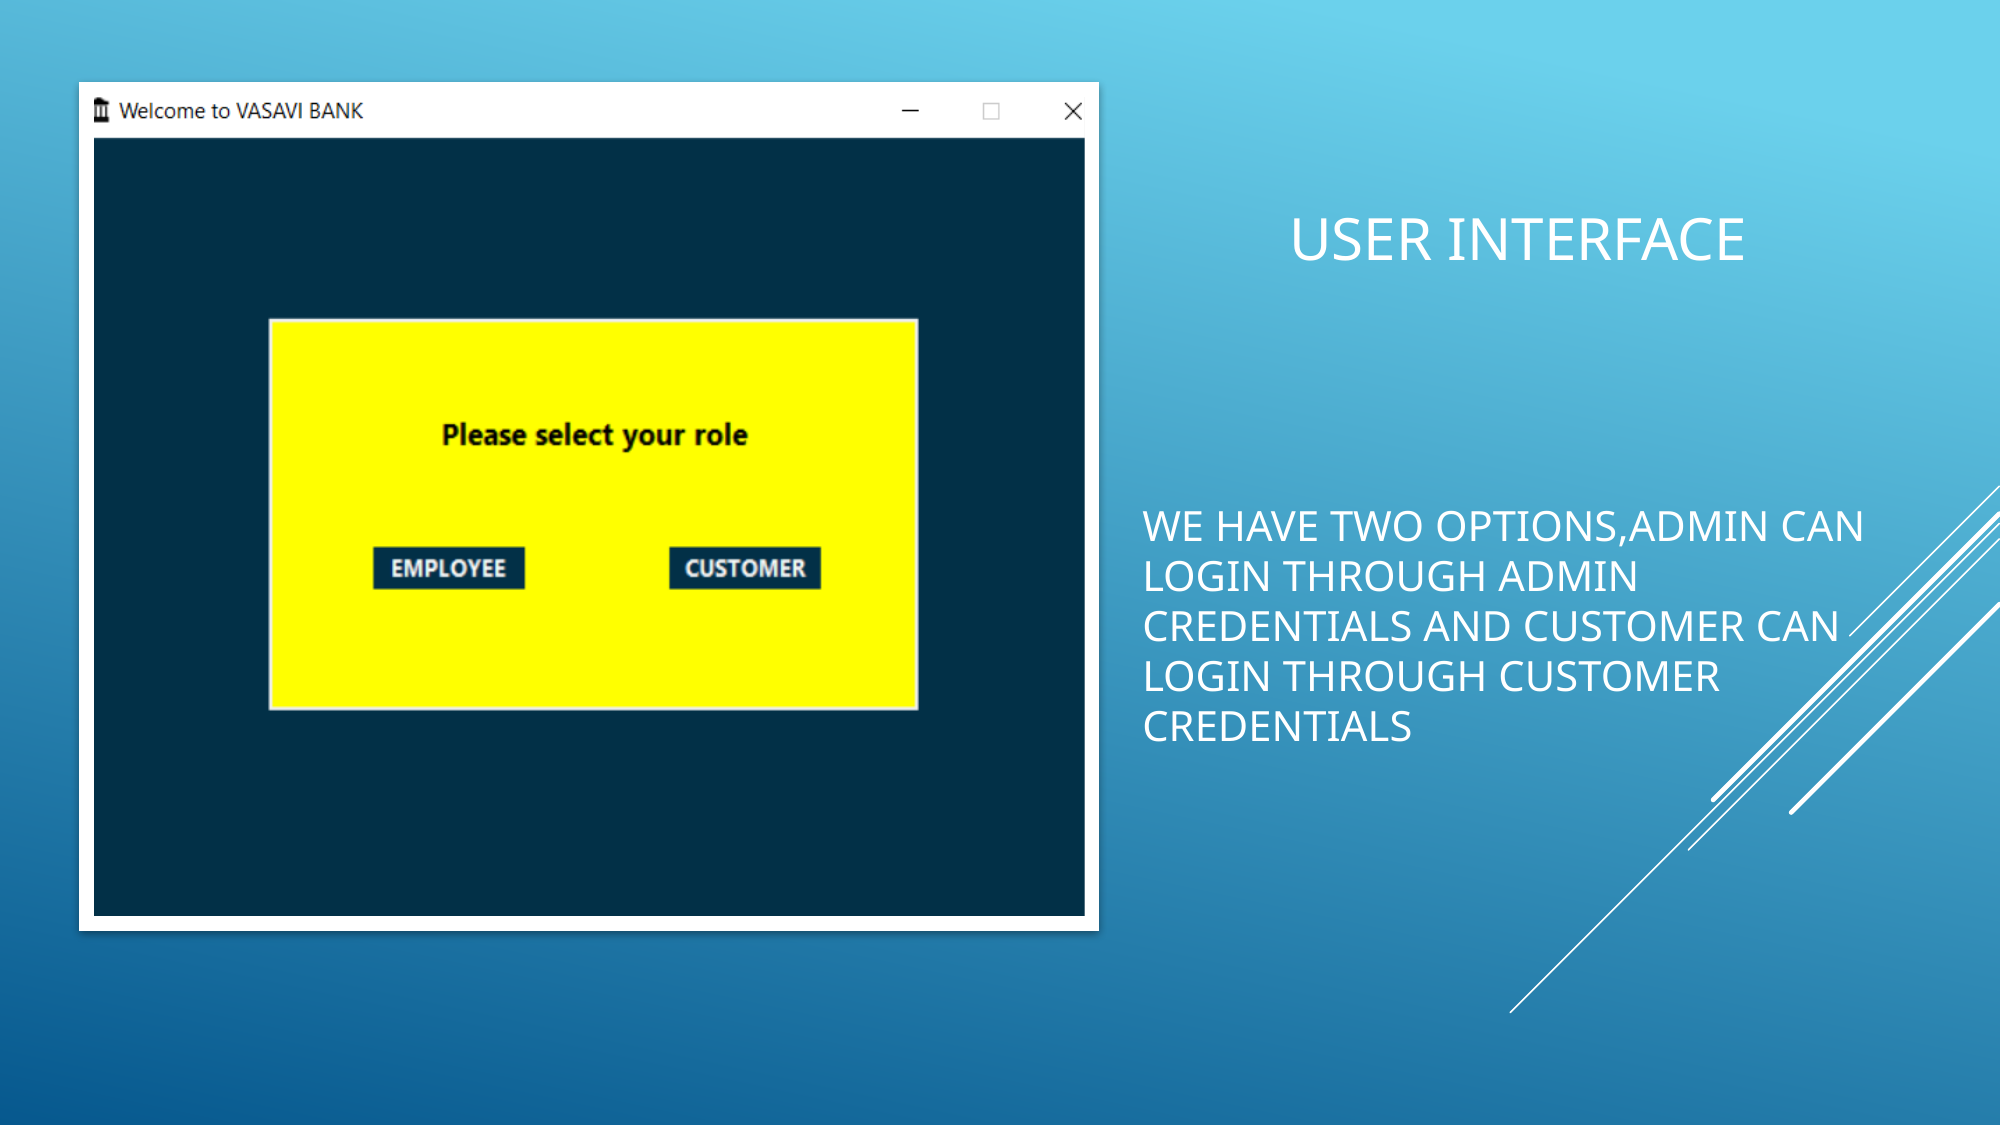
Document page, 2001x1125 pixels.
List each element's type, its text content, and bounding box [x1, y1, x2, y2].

title User interface [1274, 183, 1800, 280]
list WE HAVE TWO OPTIONS,ADMIN CAN LOGIN THROUGH ADMIN CREDENTIALS AND CUSTOMER CAN LOGIN THROUGH CUSTOMER CREDENTIALS [1127, 492, 1906, 659]
picture [93, 96, 1085, 139]
picture [269, 318, 918, 710]
